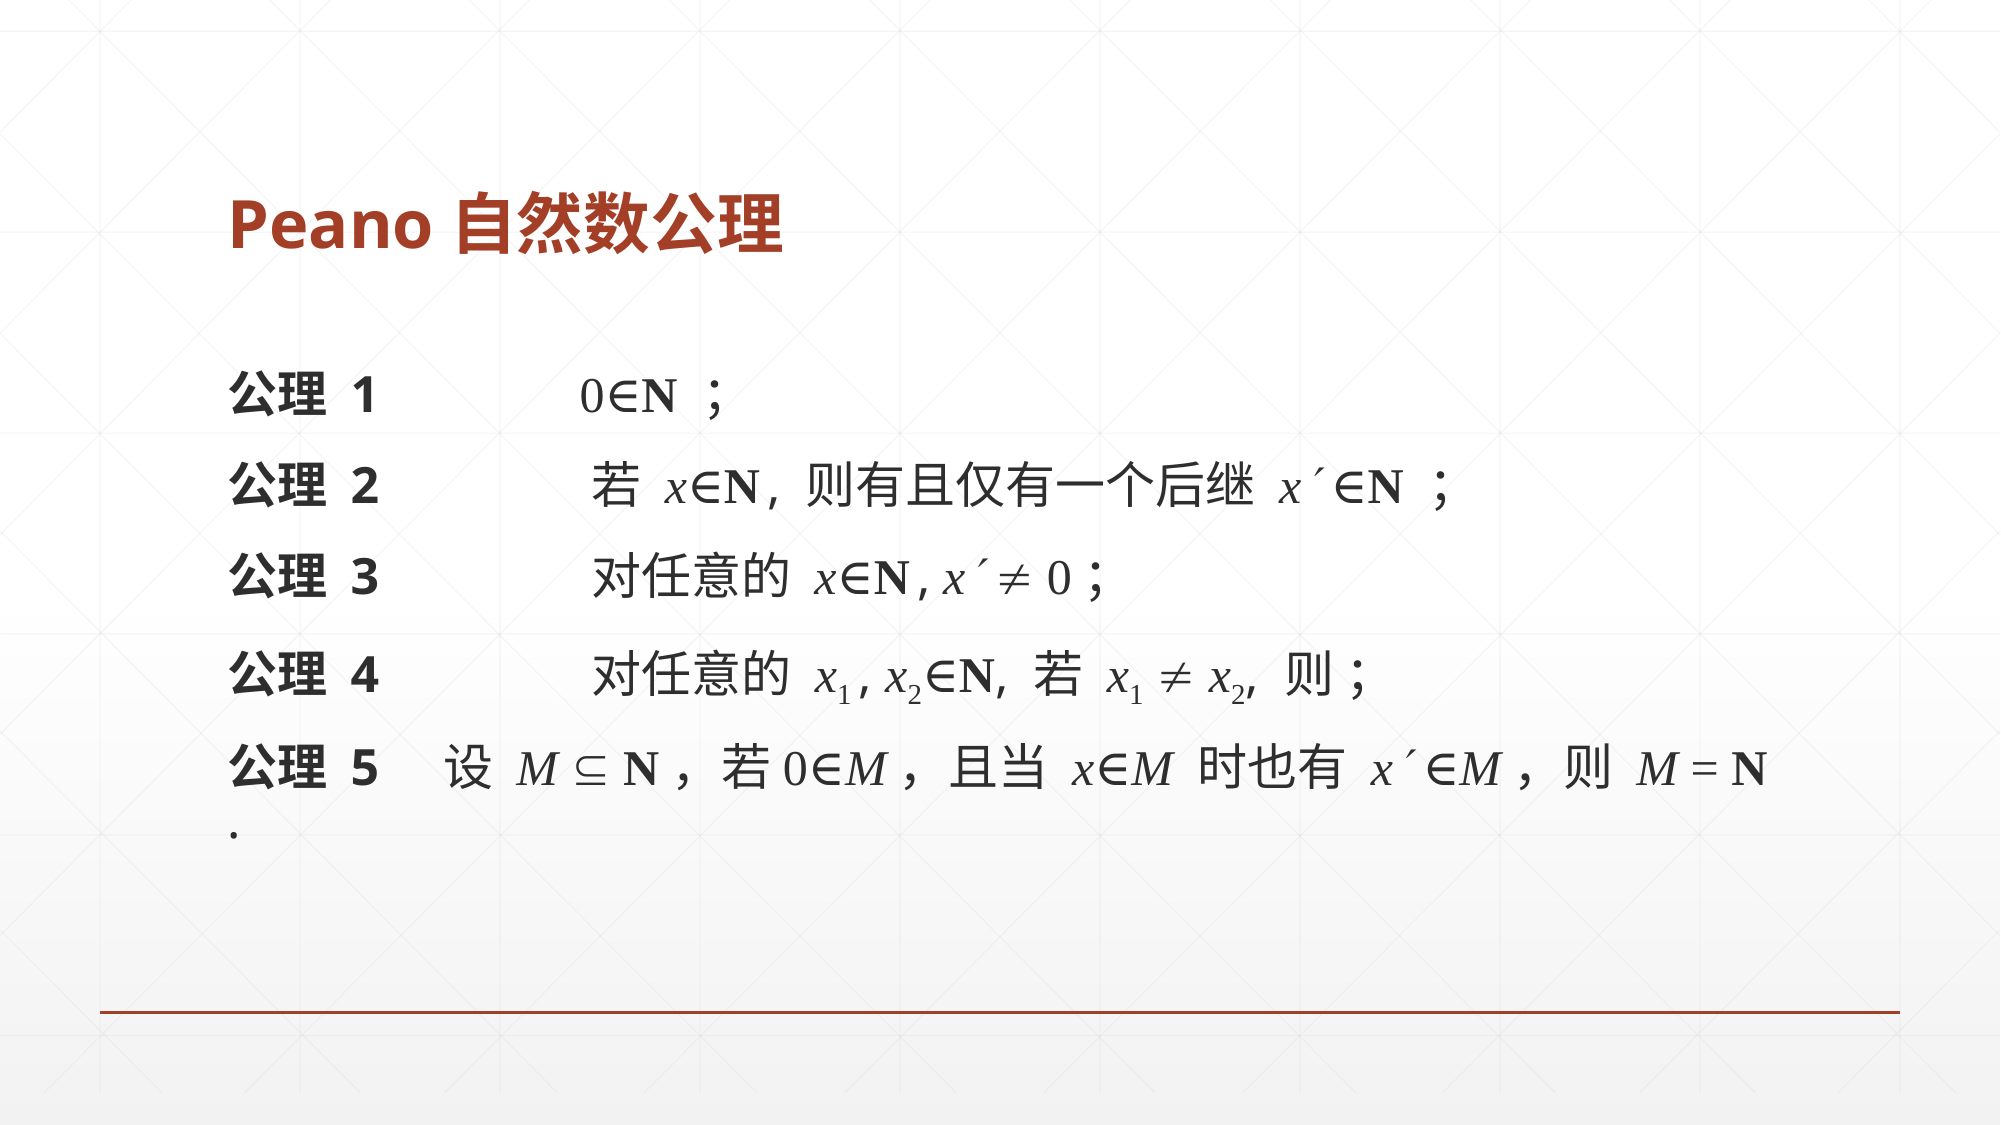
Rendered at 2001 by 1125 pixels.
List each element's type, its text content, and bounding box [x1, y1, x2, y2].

title Peano自然数公理 [212, 82, 1788, 271]
